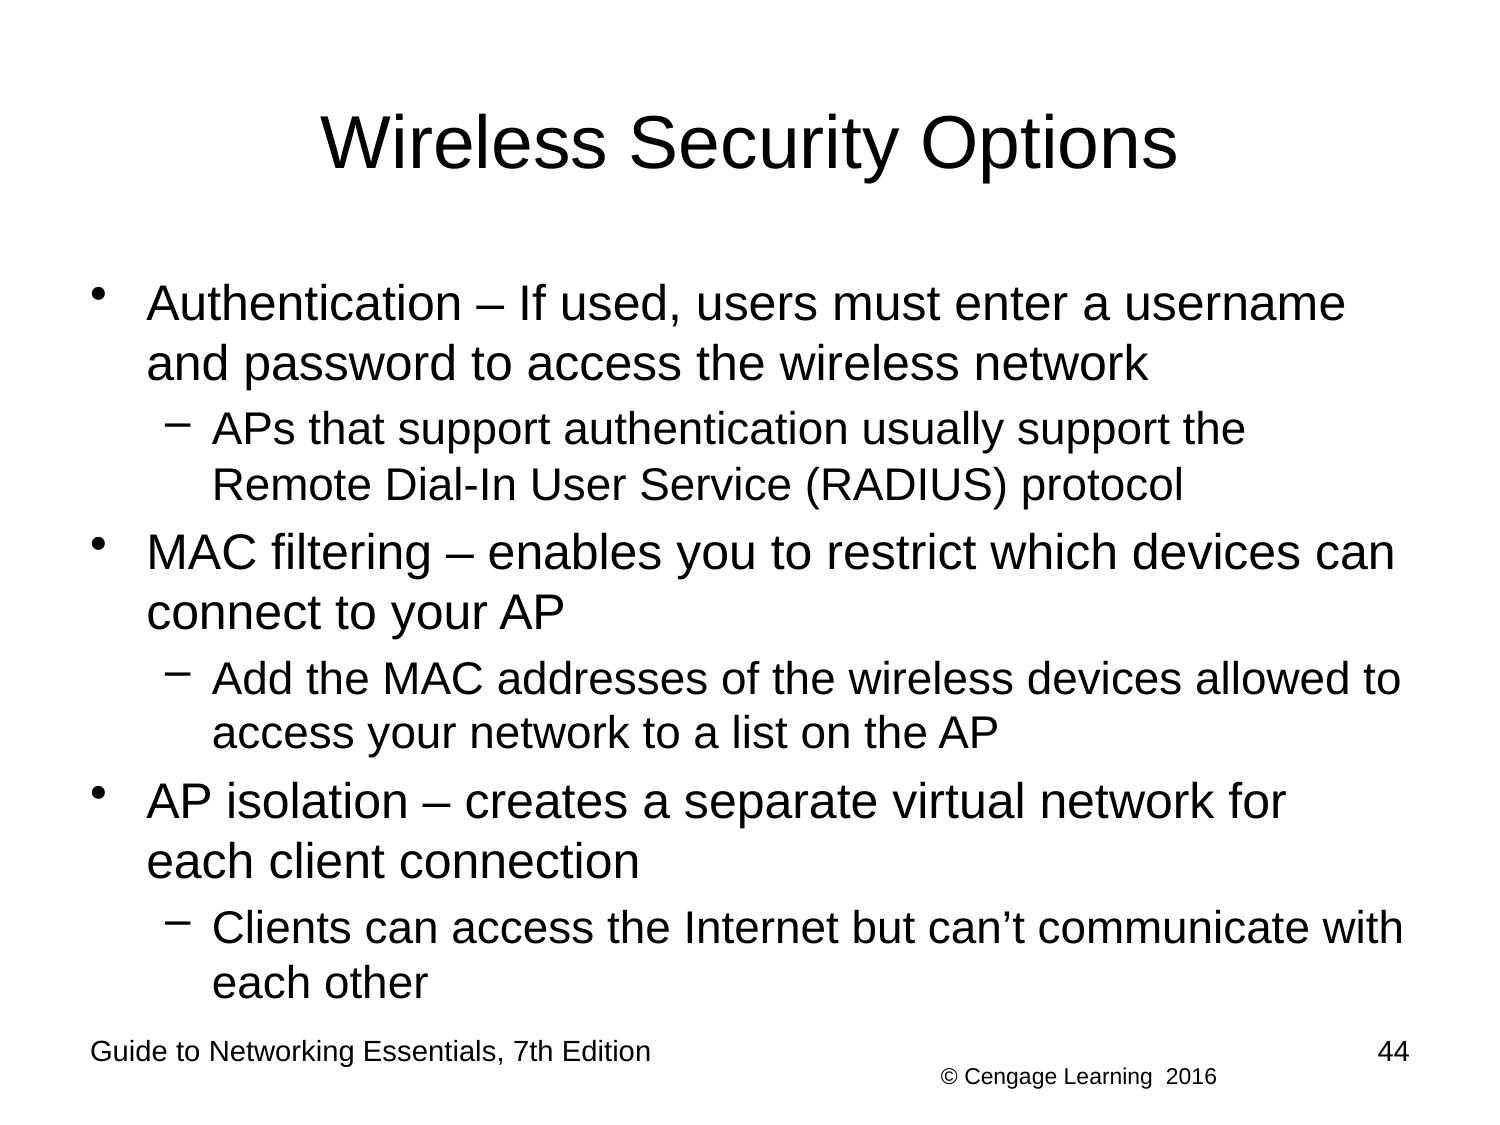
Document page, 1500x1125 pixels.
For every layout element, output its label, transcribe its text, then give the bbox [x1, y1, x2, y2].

slide_number 44 [1312, 1024, 1426, 1103]
footer Guide to Networking Essentials, 7th Edition [74, 1024, 713, 1103]
title Wireless Security Options [75, 45, 1425, 233]
list Authentication – If used, users must enter a username and password to access the wireless network APs that support authentication usually support the Remote Dial-In User Service (RADIUS) protocol MAC filtering – enables you to restrict which devices can connect to your AP Add the MAC addresses of the wireless devices allowed to access your network to a list on the AP AP isolation – creates a separate virtual network for each client connection Clients can access the Internet but can’t communicate with each other [75, 262, 1425, 1005]
